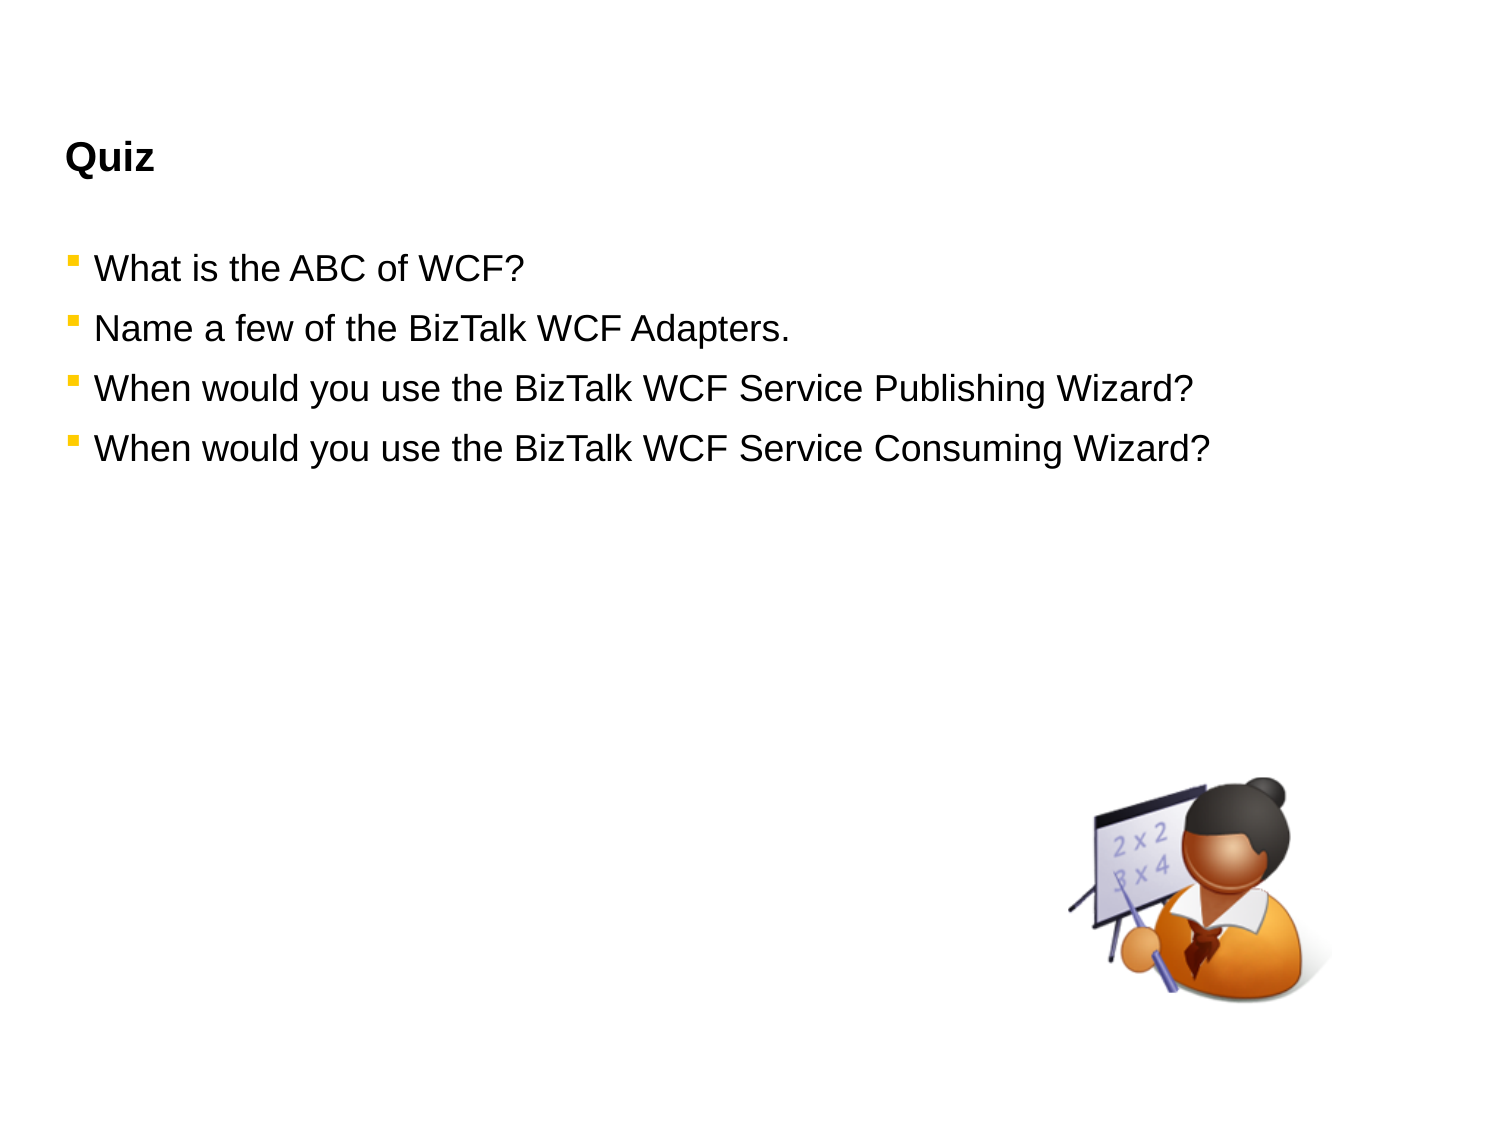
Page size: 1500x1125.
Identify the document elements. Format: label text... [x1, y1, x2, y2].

title Quiz [64, 125, 1436, 185]
picture [1068, 751, 1333, 1015]
list What is the ABC of WCF? Name a few of the BizTalk WCF Adapters. When would you use the BizTalk WCF Service Publishing Wizard? When would you use the BizTalk WCF Service Consuming Wizard? [64, 243, 1436, 1000]
